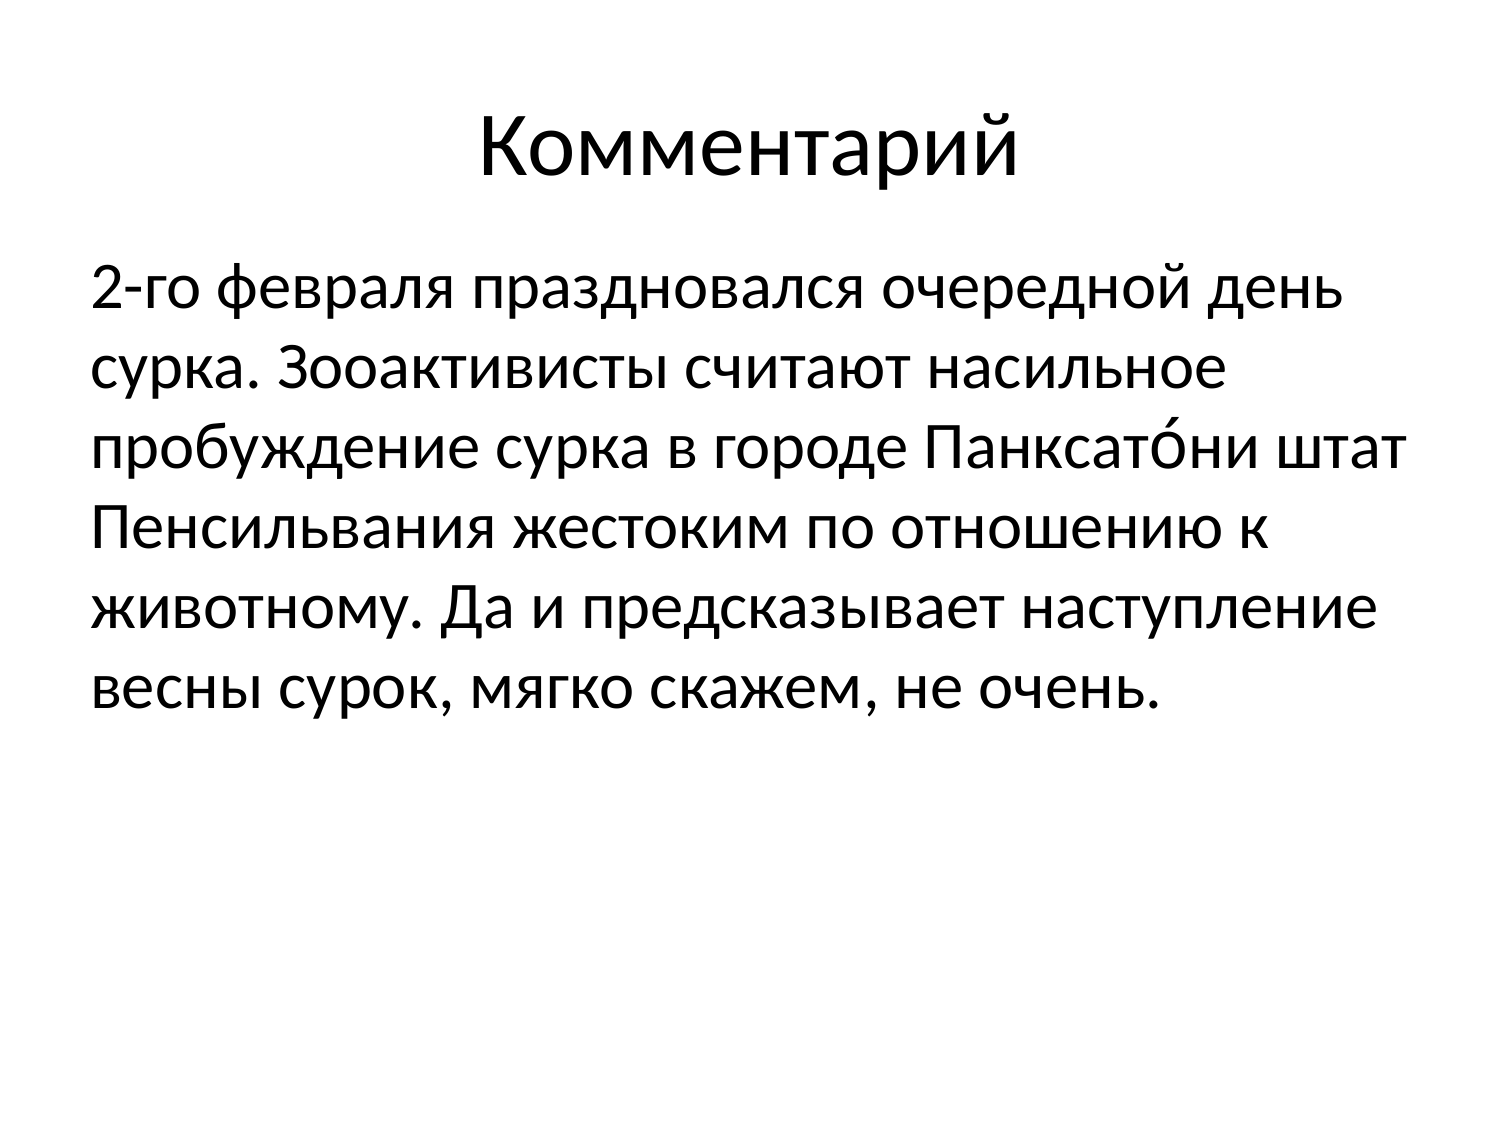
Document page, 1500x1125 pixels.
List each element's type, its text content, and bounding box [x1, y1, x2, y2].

list 2-го февраля праздновался очередной день сурка. Зооактивисты считают насильное пробуждение сурка в городе Панксато́ни штат Пенсильвания жестоким по отношению к животному. Да и предсказывает наступление весны сурок, мягко скажем, не очень. [75, 234, 1425, 1024]
title Комментарий [75, 45, 1425, 233]
